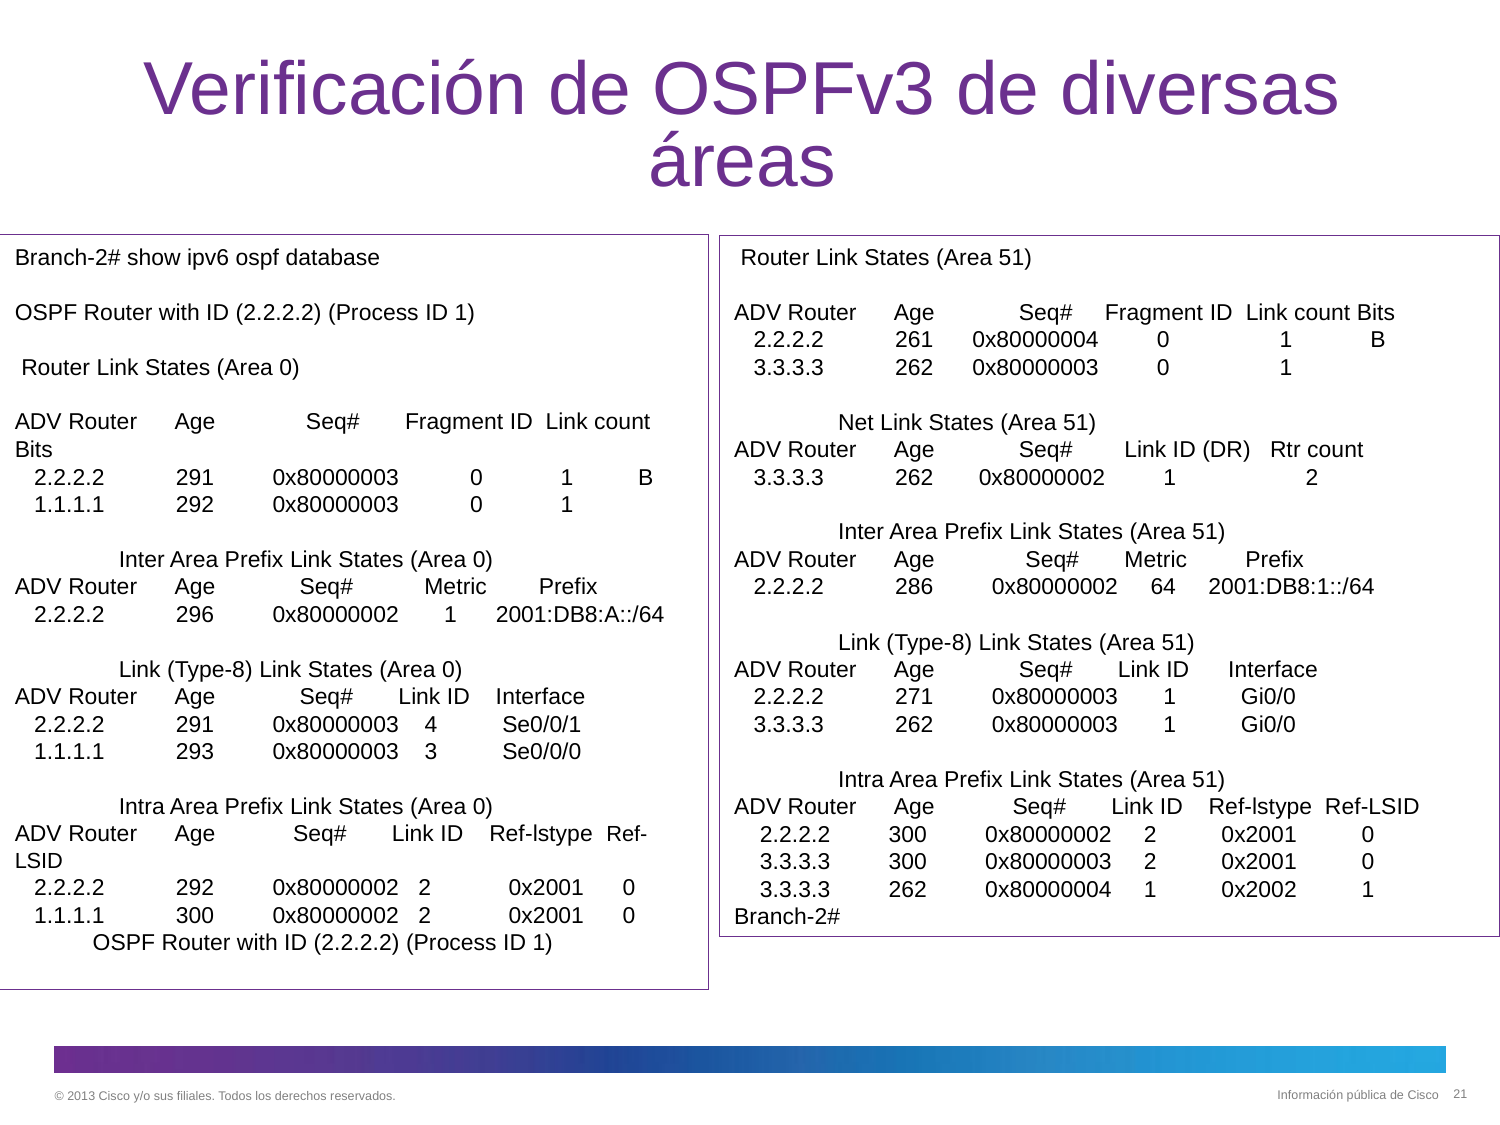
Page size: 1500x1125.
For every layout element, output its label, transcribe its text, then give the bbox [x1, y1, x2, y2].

title Verificación de OSPFv3 de diversas áreas [37, 70, 1447, 209]
text_box Router Link States (Area 51) ADV Router Age Seq# Fragment ID Link count Bits 2.2.2.2 261 0x80000004 0 1 B 3.3.3.3 262 0x80000003 0 1 Net Link States (Area 51) ADV Router Age Seq# Link ID (DR) Rtr count 3.3.3.3 262 0x80000002 1 2 Inter Area Prefix Link States (Area 51) ADV Router Age Seq# Metric Prefix 2.2.2.2 286 0x80000002 64 2001:DB8:1::/64 Link (Type-8) Link States (Area 51) ADV Router Age Seq# Link ID Interface 2.2.2.2 271 0x80000003 1 Gi0/0 3.3.3.3 262 0x80000003 1 Gi0/0 Intra Area Prefix Link States (Area 51) ADV Router Age Seq# Link ID Ref-lstype Ref-LSID 2.2.2.2 300 0x80000002 2 0x2001 0 3.3.3.3 300 0x80000003 2 0x2001 0 3.3.3.3 262 0x80000004 1 0x2002 1 Branch-2# [719, 235, 1500, 937]
picture [54, 1046, 1446, 1073]
text_box Branch-2# show ipv6 ospf database OSPF Router with ID (2.2.2.2) (Process ID 1) Router Link States (Area 0) ADV Router Age Seq# Fragment ID Link count Bits 2.2.2.2 291 0x80000003 0 1 B 1.1.1.1 292 0x80000003 0 1 Inter Area Prefix Link States (Area 0) ADV Router Age Seq# Metric Prefix 2.2.2.2 296 0x80000002 1 2001:DB8:A::/64 Link (Type-8) Link States (Area 0) ADV Router Age Seq# Link ID Interface 2.2.2.2 291 0x80000003 4 Se0/0/1 1.1.1.1 293 0x80000003 3 Se0/0/0 Intra Area Prefix Link States (Area 0) ADV Router Age Seq# Link ID Ref-lstype Ref-LSID 2.2.2.2 292 0x80000002 2 0x2001 0 1.1.1.1 300 0x80000002 2 0x2001 0 OSPF Router with ID (2.2.2.2) (Process ID 1) [0, 234, 709, 990]
